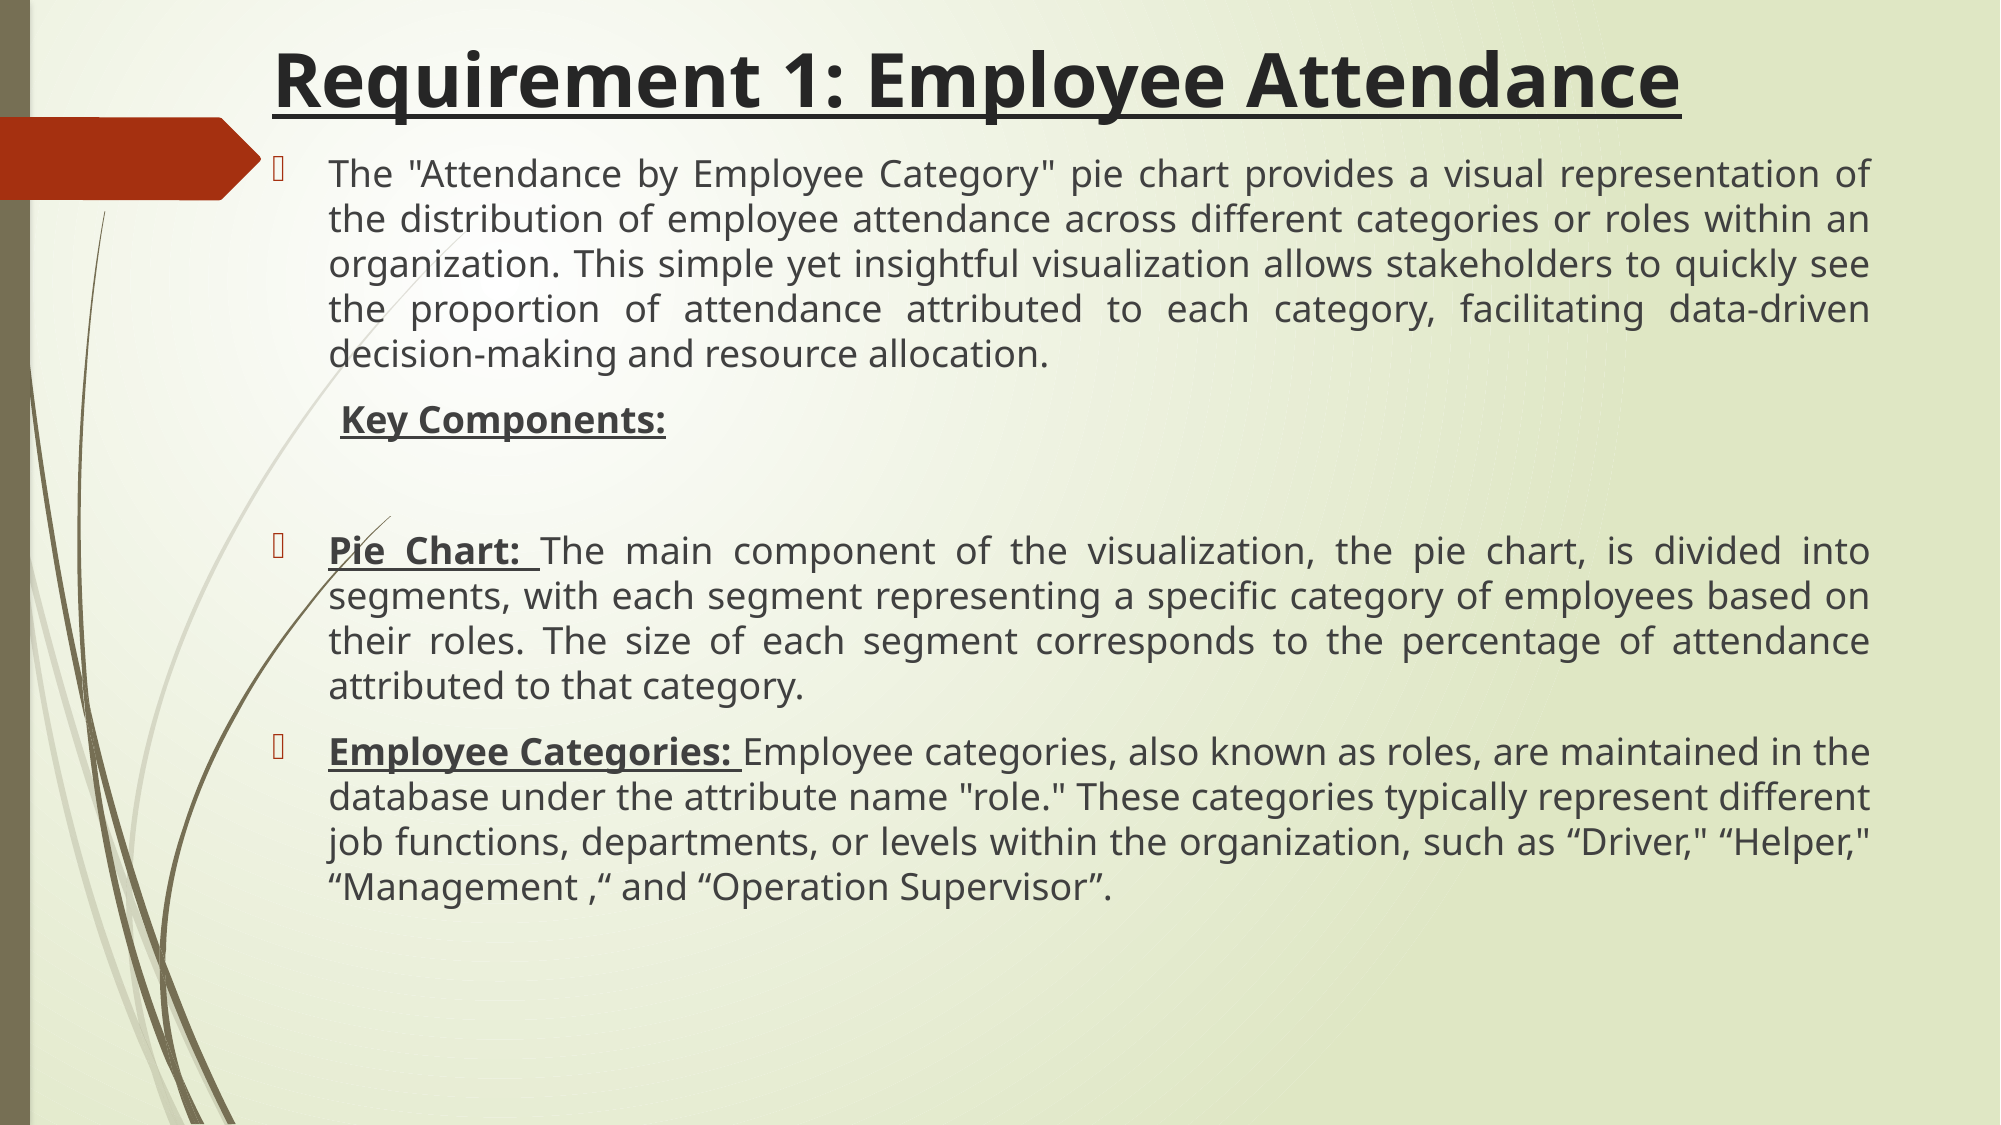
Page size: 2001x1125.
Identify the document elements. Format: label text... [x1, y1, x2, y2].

list The "Attendance by Employee Category" pie chart provides a visual representation of the distribution of employee attendance across different categories or roles within an organization. This simple yet insightful visualization allows stakeholders to quickly see the proportion of attendance attributed to each category, facilitating data-driven decision-making and resource allocation. Key Components: Pie Chart: The main component of the visualization, the pie chart, is divided into segments, with each segment representing a specific category of employees based on their roles. The size of each segment corresponds to the percentage of attendance attributed to that category. Employee Categories: Employee categories, also known as roles, are maintained in the database under the attribute name "role." These categories typically represent different job functions, departments, or levels within the organization, such as “Driver," “Helper," “Management ,“ and “Operation Supervisor”. [257, 142, 1888, 1062]
title Requirement 1: Employee Attendance [257, 25, 1786, 142]
